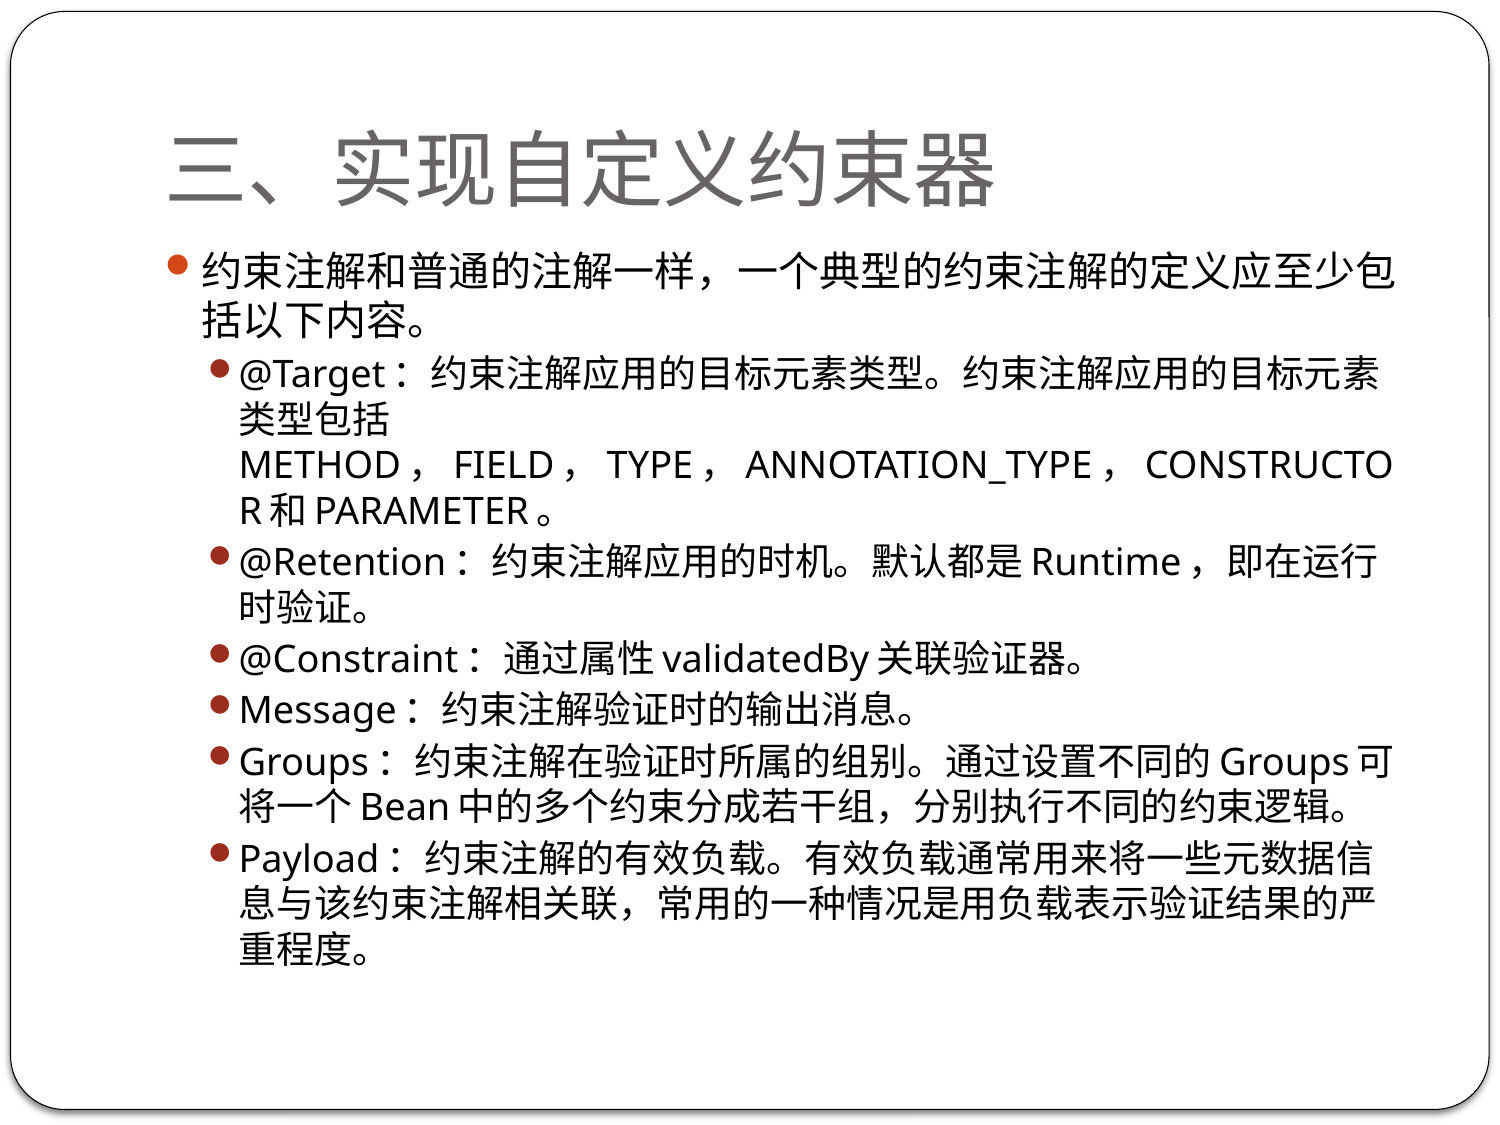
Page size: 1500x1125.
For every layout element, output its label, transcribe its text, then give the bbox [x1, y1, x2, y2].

list 约束注解和普通的注解一样，一个典型的约束注解的定义应至少包括以下内容。 @Target：约束注解应用的目标元素类型。约束注解应用的目标元素类型包括METHOD，FIELD，TYPE，ANNOTATION_TYPE，CONSTRUCTOR和PARAMETER。 @Retention：约束注解应用的时机。默认都是Runtime，即在运行时验证。 @Constraint：通过属性validatedBy关联验证器。 Message：约束注解验证时的输出消息。 Groups：约束注解在验证时所属的组别。通过设置不同的Groups可将一个Bean中的多个约束分成若干组，分别执行不同的约束逻辑。 Payload：约束注解的有效负载。有效负载通常用来将一些元数据信息与该约束注解相关联，常用的一种情况是用负载表示验证结果的严重程度。 [150, 237, 1425, 988]
title 三、实现自定义约束器 [150, 45, 1425, 233]
